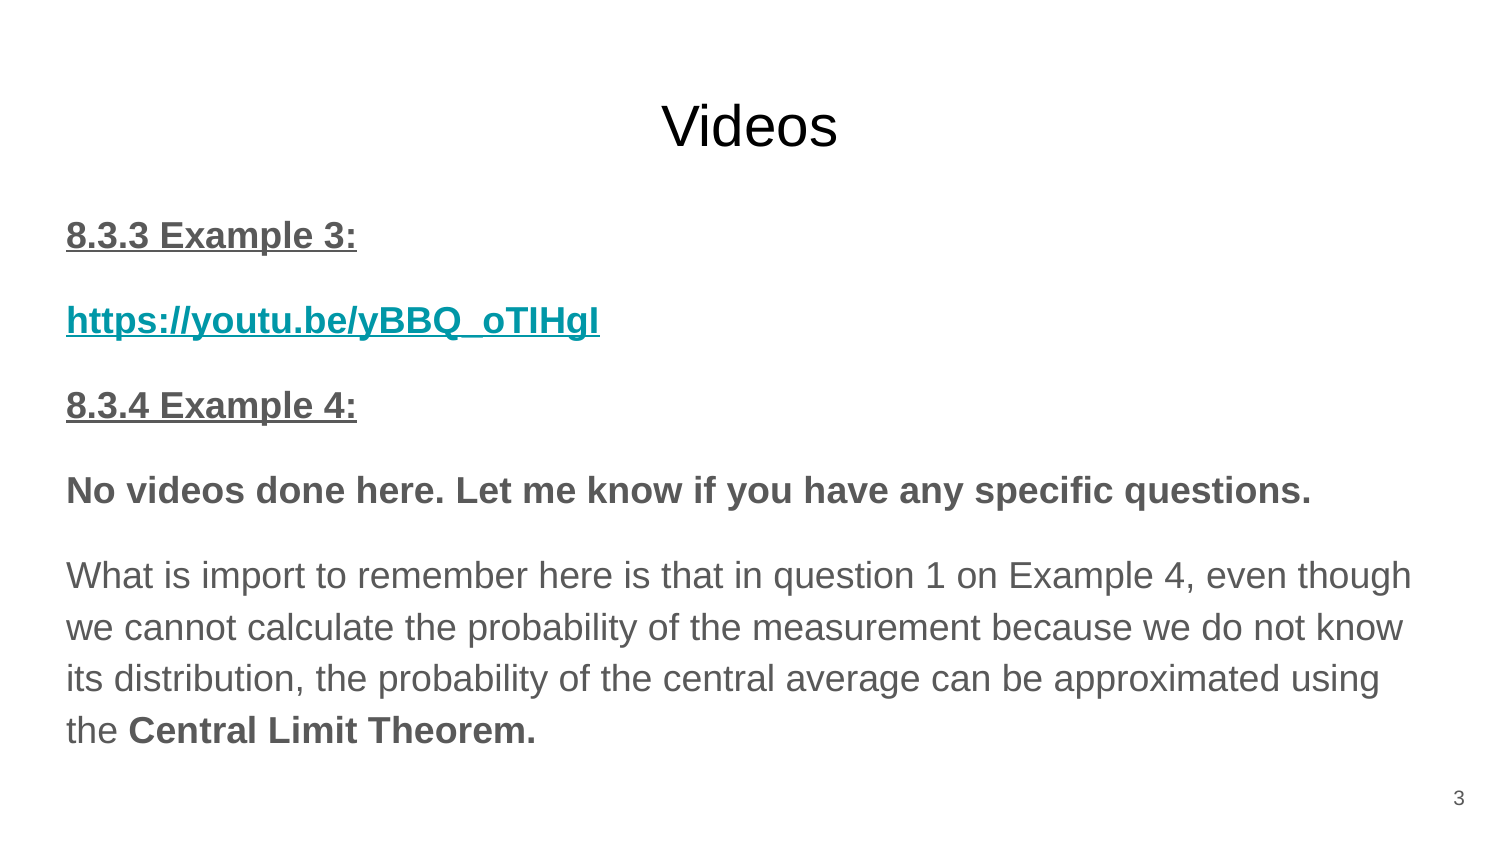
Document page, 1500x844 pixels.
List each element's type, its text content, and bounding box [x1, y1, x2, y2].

list 8.3.3 Example 3: https://youtu.be/yBBQ_oTIHgI 8.3.4 Example 4: No videos done here. Let me know if you have any specific questions. What is import to remember here is that in question 1 on Example 4, even though we cannot calculate the probability of the measurement because we do not know its distribution, the probability of the central average can be approximated using the Central Limit Theorem. [51, 189, 1449, 750]
title Videos [51, 72, 1449, 167]
slide_number ‹#› [1389, 764, 1480, 830]
